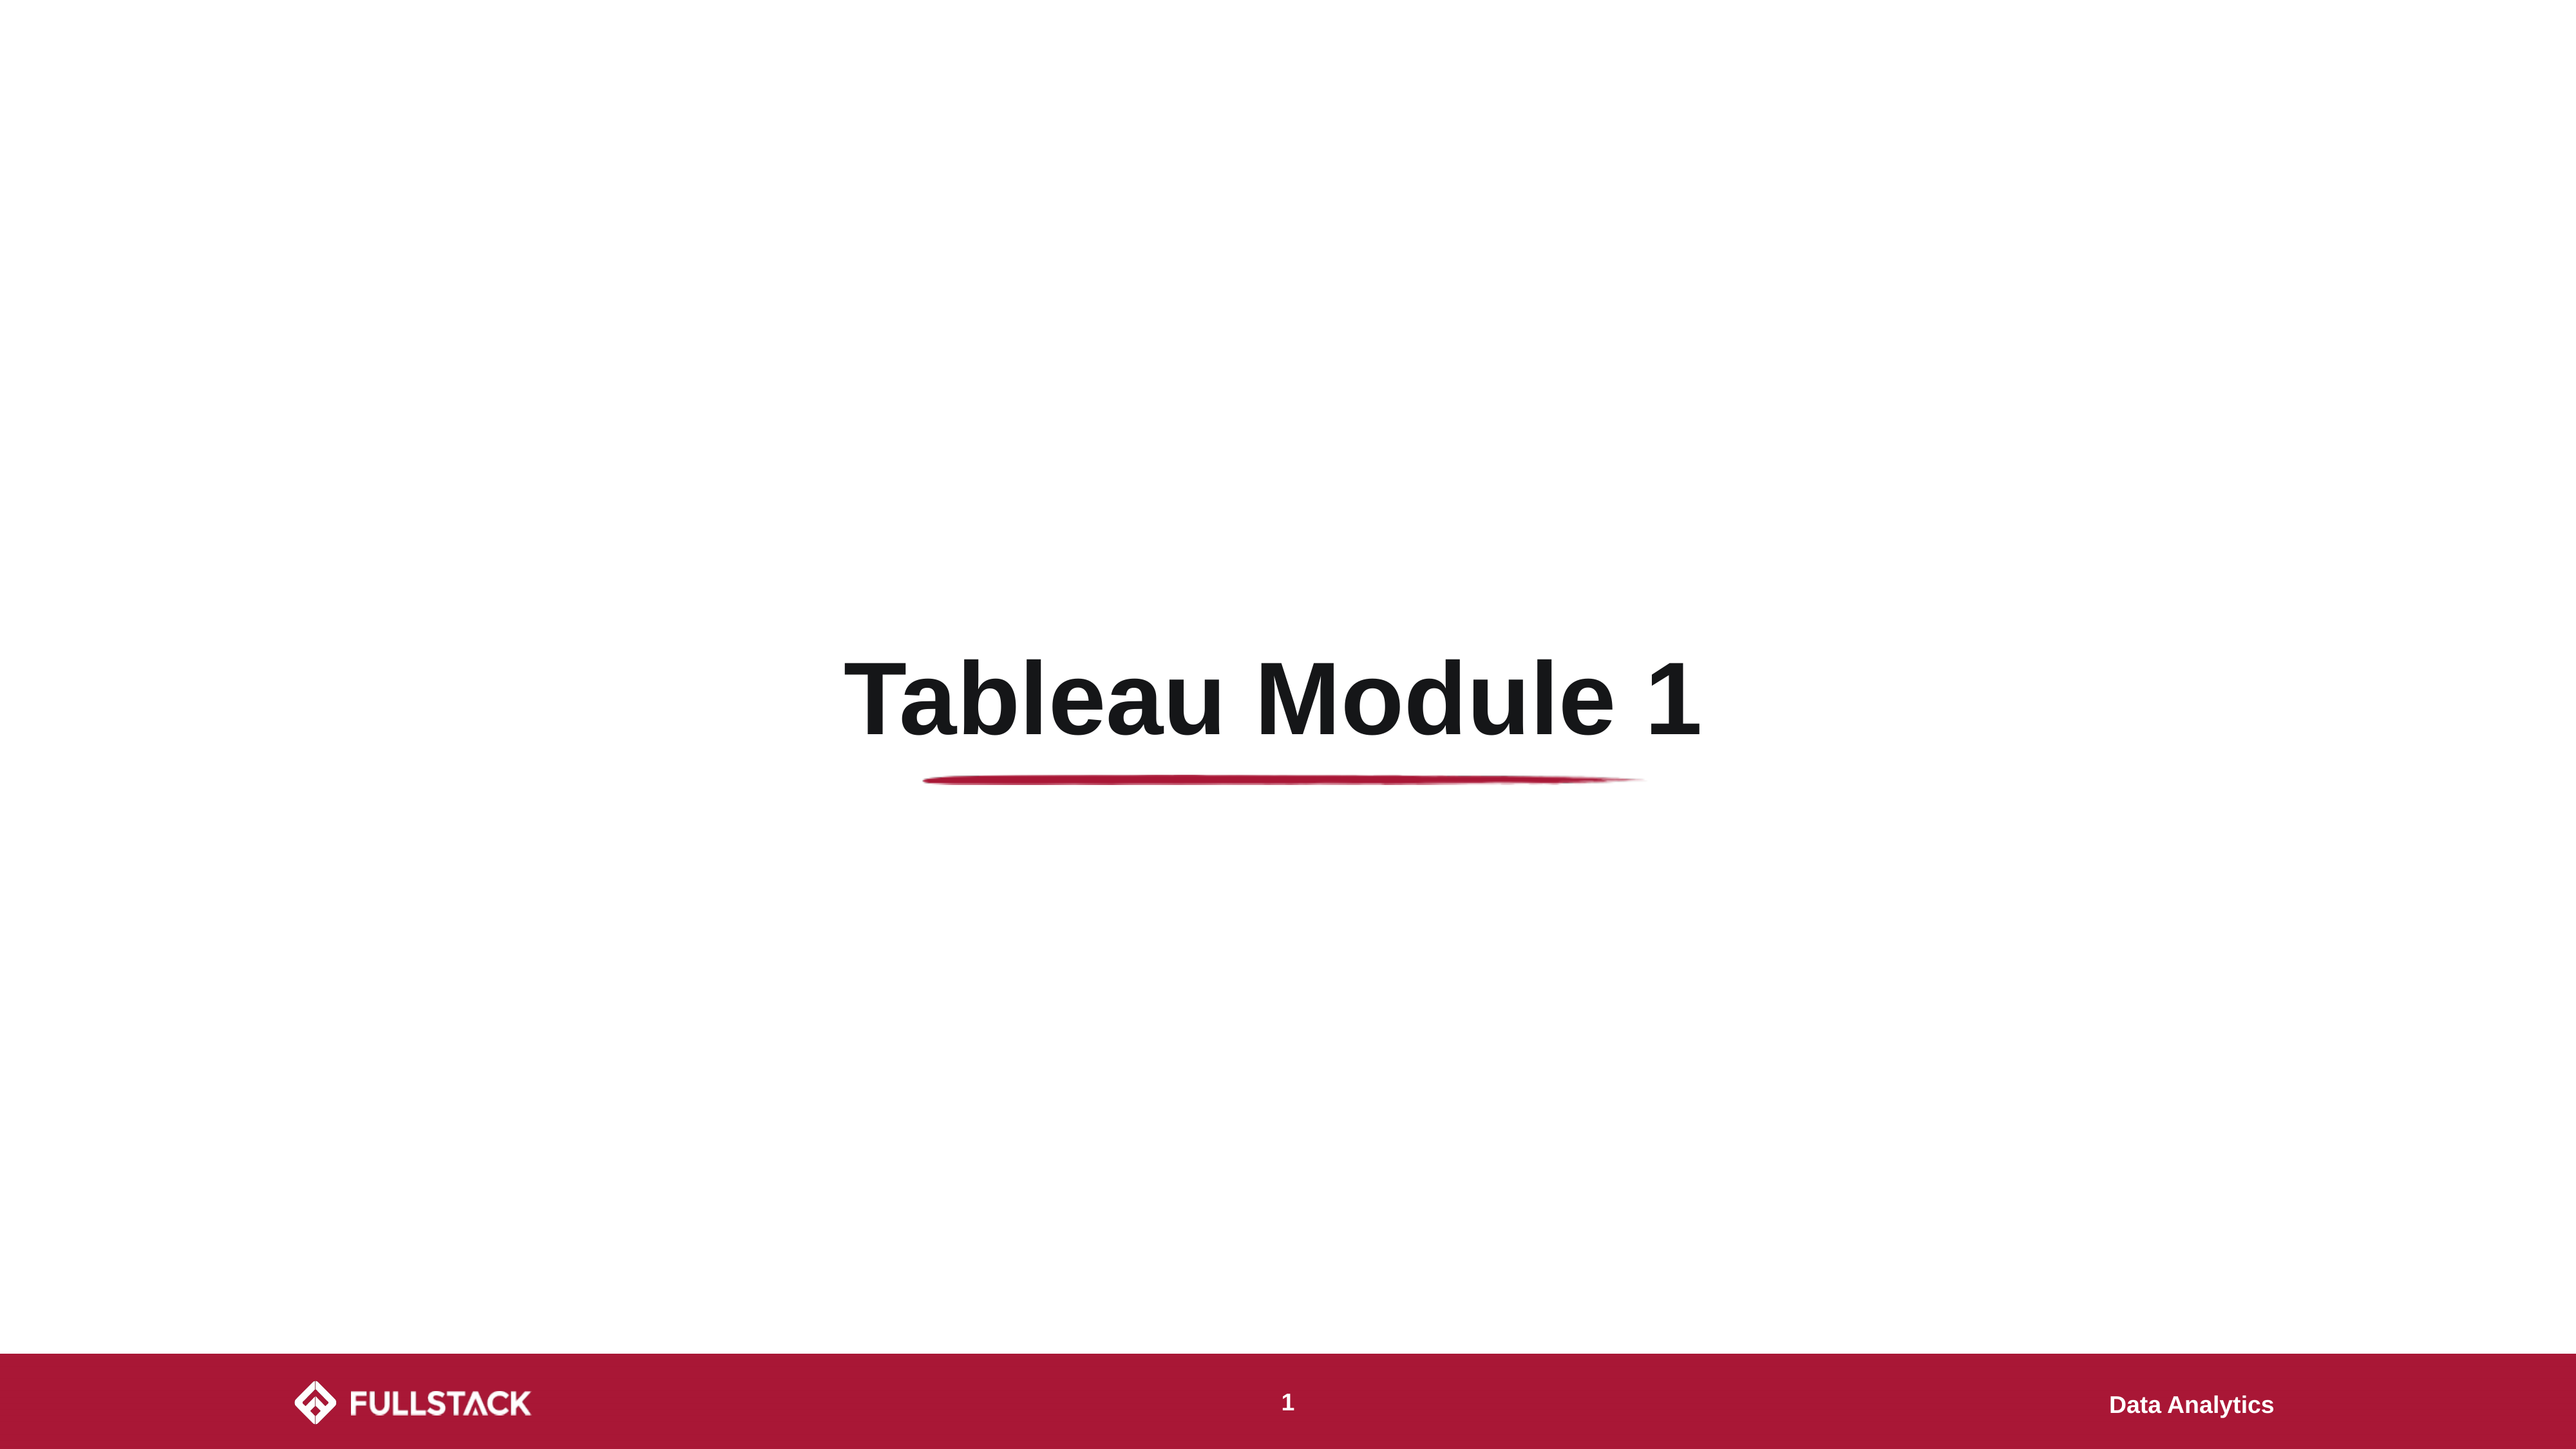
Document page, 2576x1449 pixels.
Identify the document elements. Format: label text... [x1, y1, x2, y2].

title Tableau Module 1 [273, 393, 2303, 761]
slide_number ‹#› [1275, 1381, 1301, 1449]
picture [916, 775, 1660, 785]
picture [0, 1354, 2576, 1449]
text_box Data Analytics [1925, 1383, 2280, 1423]
